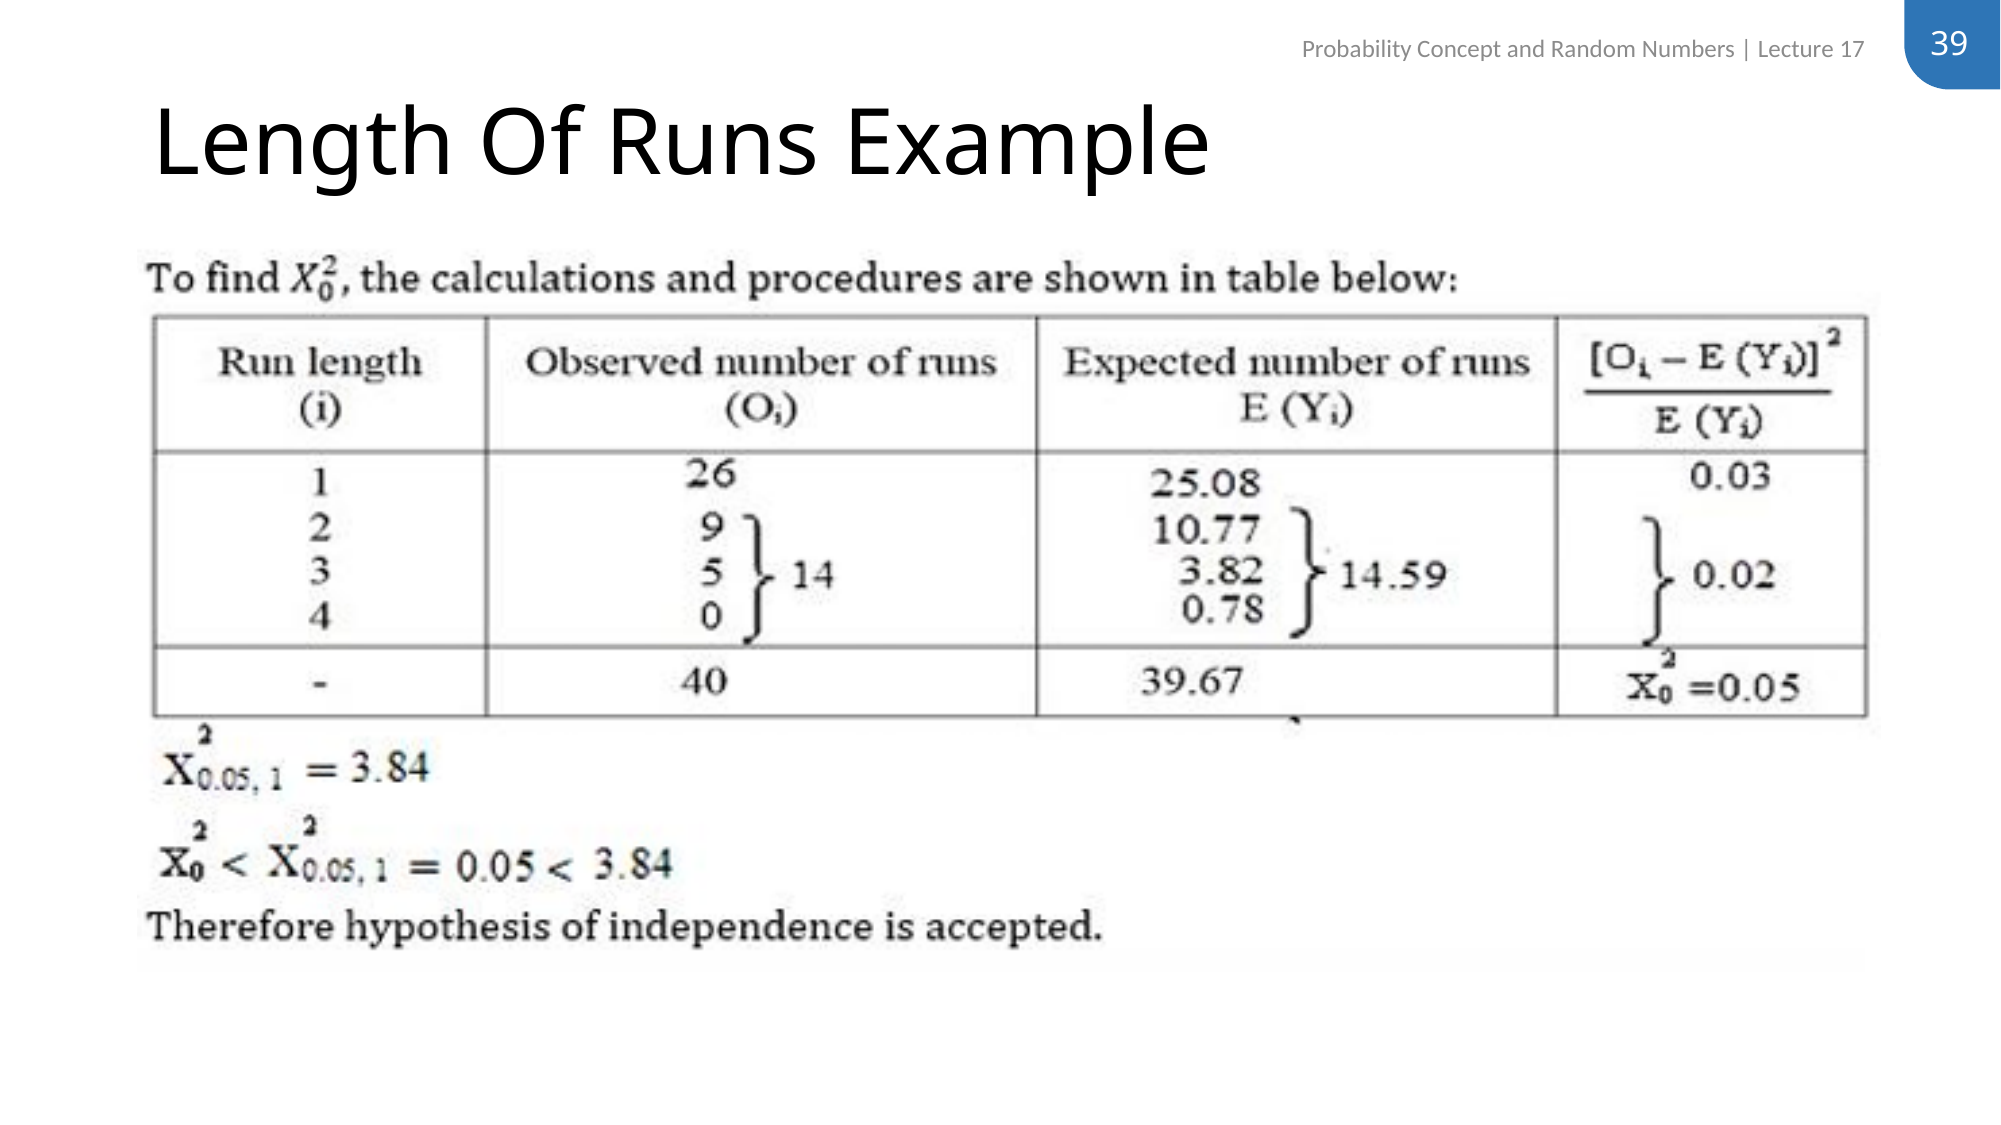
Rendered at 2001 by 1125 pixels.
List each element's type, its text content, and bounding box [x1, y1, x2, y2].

title Length Of Runs Example [137, 59, 1863, 231]
footer Probability Concept and Random Numbers | Lecture 17 [1205, 17, 1881, 78]
slide_number 39 [1887, 14, 1984, 75]
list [137, 245, 1881, 972]
